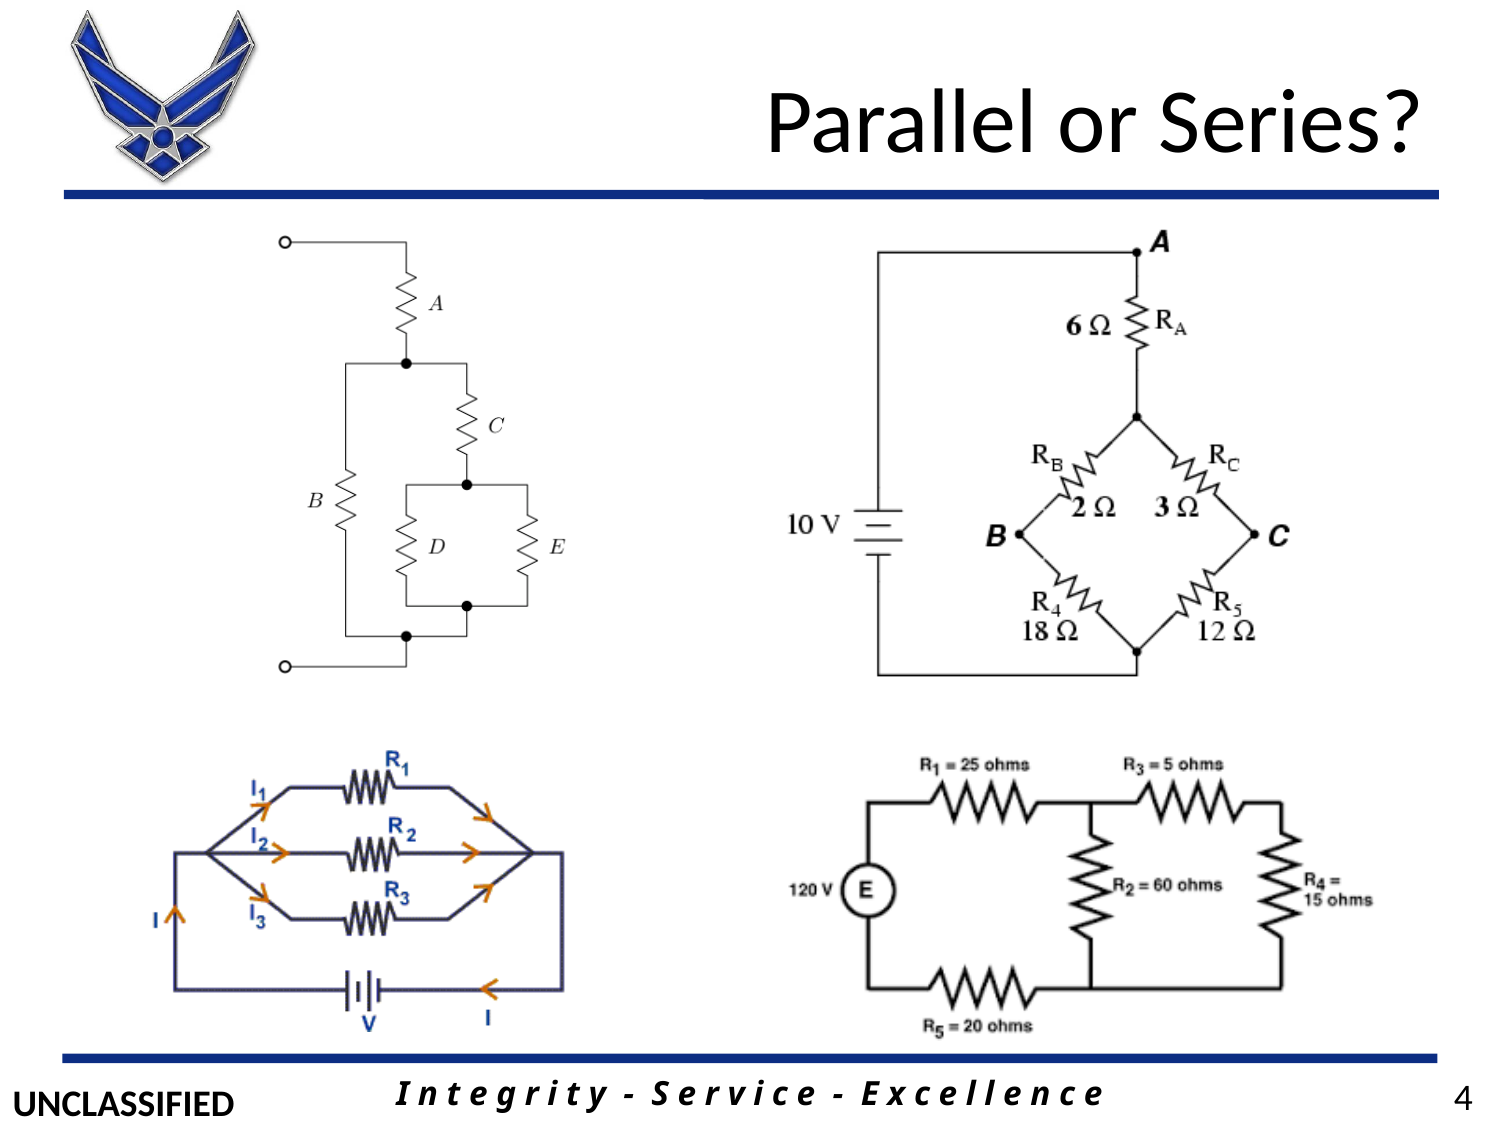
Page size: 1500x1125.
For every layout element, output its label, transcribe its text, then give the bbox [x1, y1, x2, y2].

picture [65, 5, 261, 188]
slide_number 4 [1137, 1065, 1488, 1125]
picture [787, 755, 1377, 1041]
picture [149, 749, 574, 1032]
title Parallel or Series? [270, 45, 1440, 188]
picture [262, 224, 580, 685]
picture [774, 224, 1296, 687]
